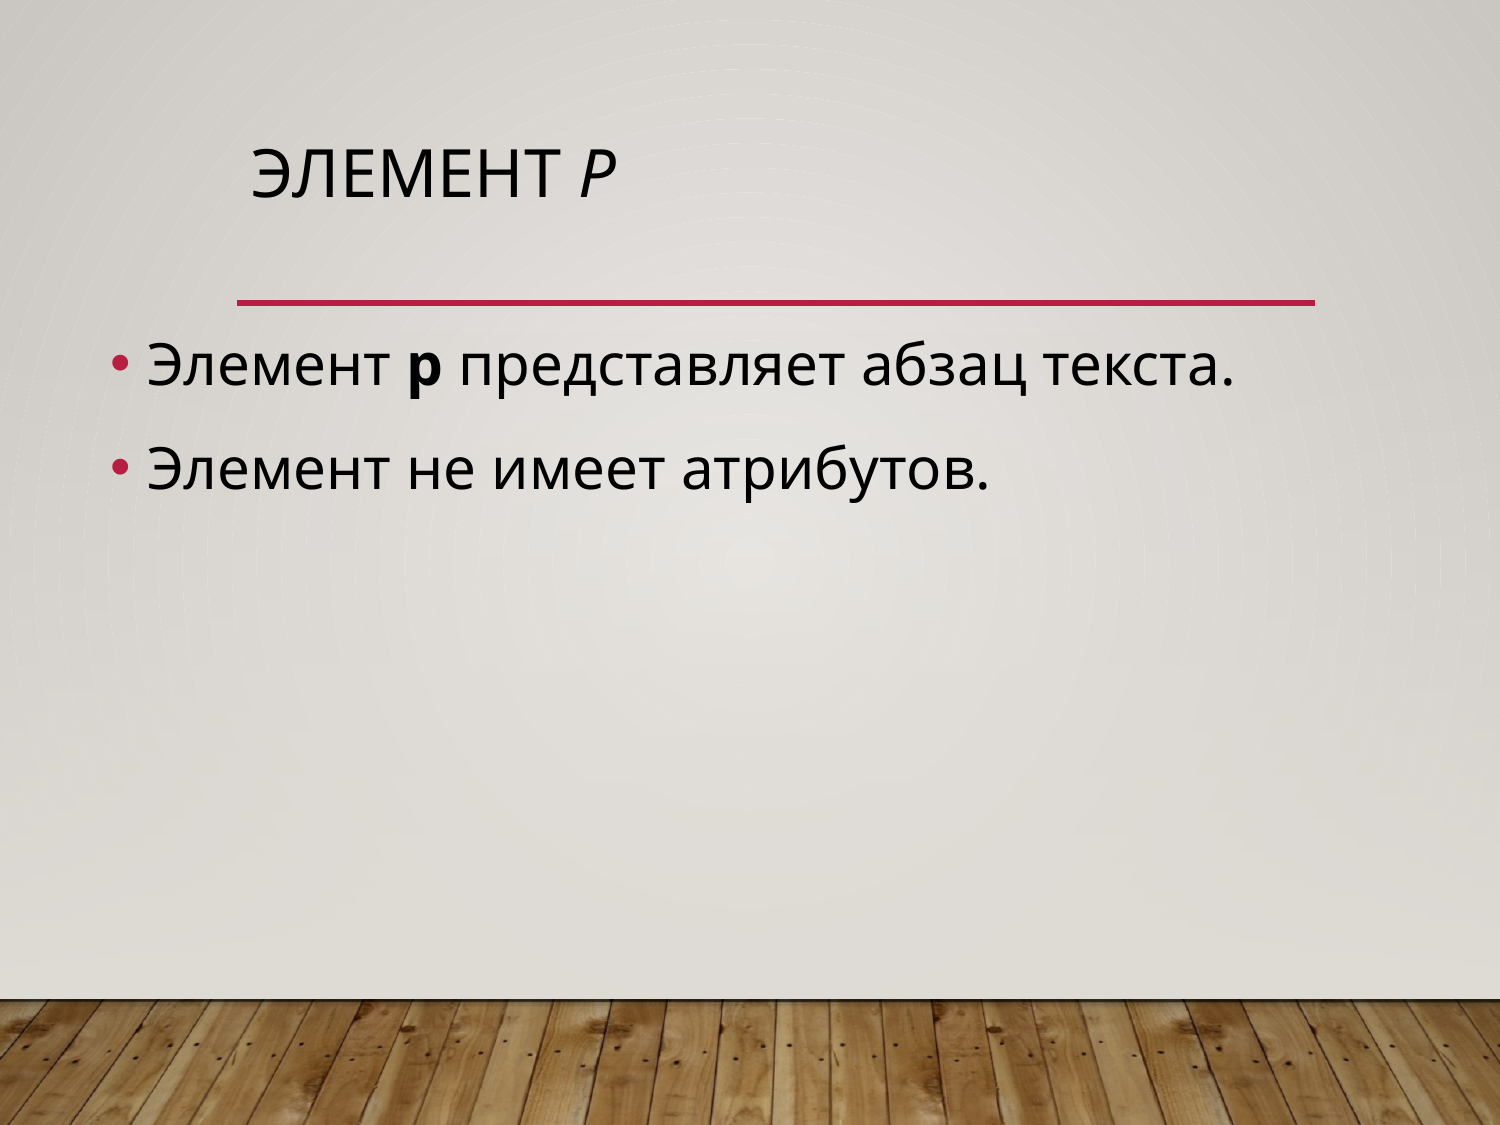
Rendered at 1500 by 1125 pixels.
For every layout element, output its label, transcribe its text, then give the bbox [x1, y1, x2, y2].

title Элемент p [236, 132, 1315, 305]
list Элемент p представляет абзац текста. Элемент не имеет атрибутов. [95, 305, 1334, 1091]
picture [0, 999, 1500, 1125]
